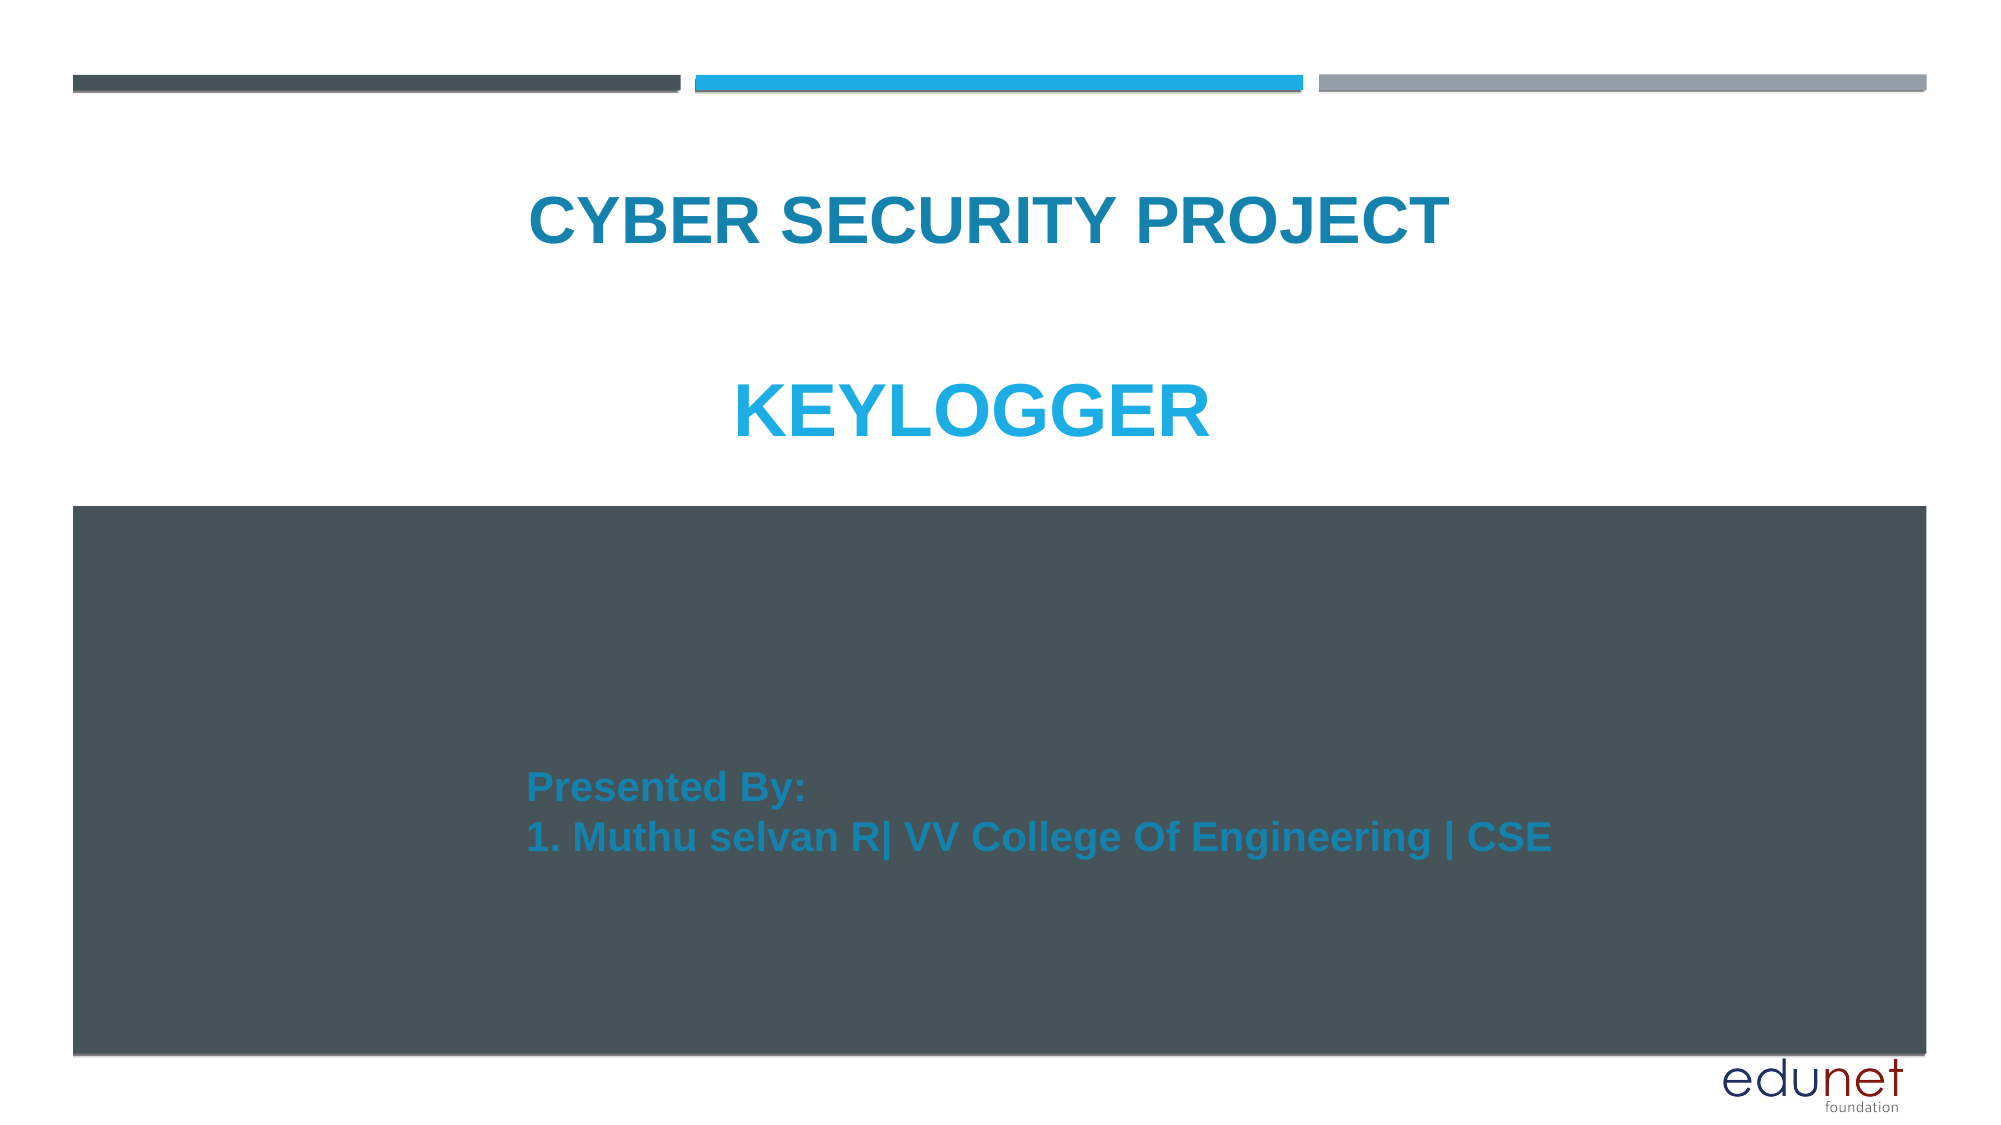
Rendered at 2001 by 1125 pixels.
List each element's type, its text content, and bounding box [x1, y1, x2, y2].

text_box KEYLOGGER [222, 298, 1723, 459]
text_box CYBER SECURITY PROJECT [0, 169, 2000, 265]
picture [1719, 1058, 1905, 1116]
text_box Presented By: 1. Muthu selvan R| VV College Of Engineering | CSE [511, 752, 1821, 868]
